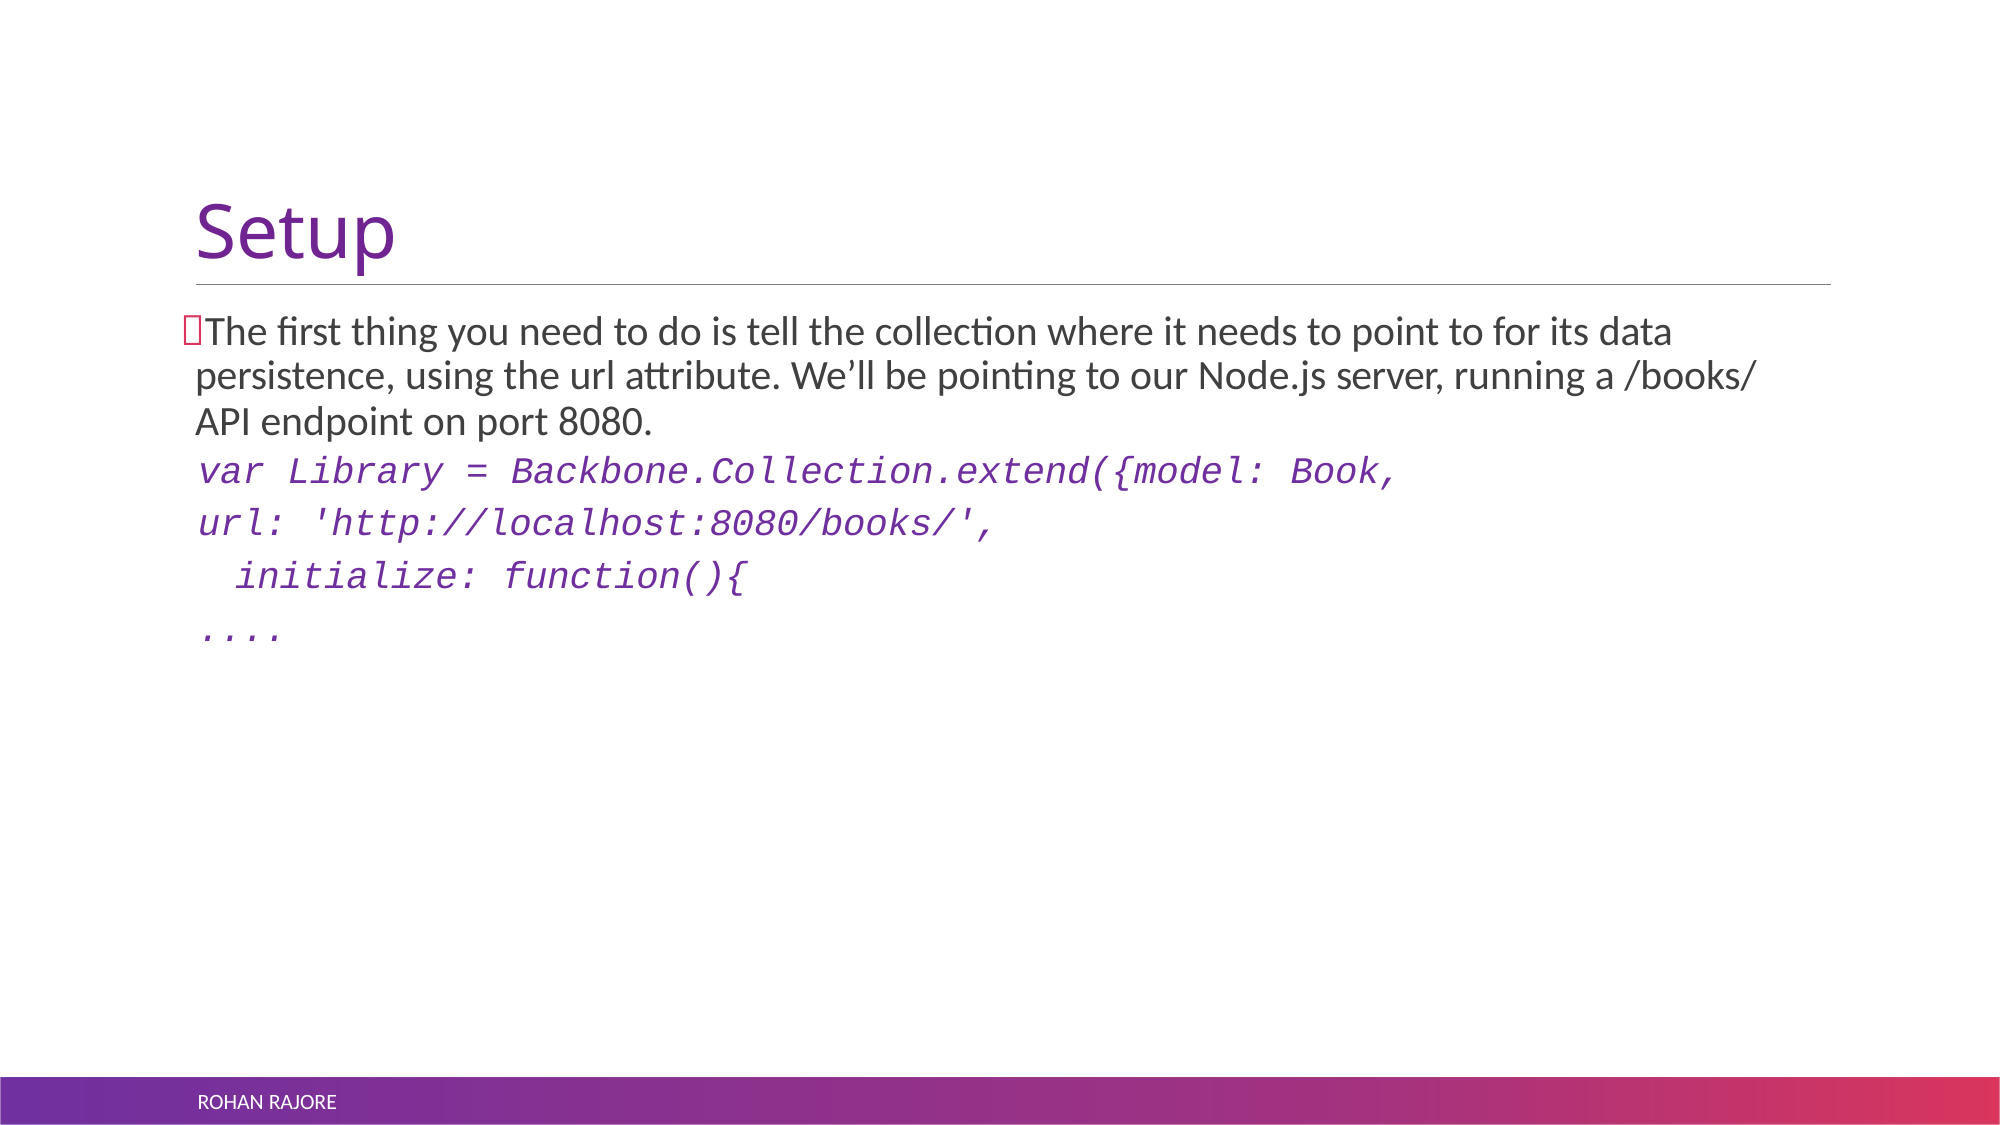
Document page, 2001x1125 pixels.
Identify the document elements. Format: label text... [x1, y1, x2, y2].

picture [0, 1076, 2000, 1125]
footer ROHAN RAJORE [195, 1091, 341, 1125]
title Setup [192, 183, 1808, 372]
text_box The first thing you need to do is tell the collection where it needs to point to for its data persistence, using the url attribute. We’ll be pointing to our Node.js server, running a /books/ API endpoint on port 8080. var Library = Backbone.Collection.extend({model: Book, url: 'http://localhost:8080/books/', initialize: function(){ .... [177, 308, 1773, 650]
